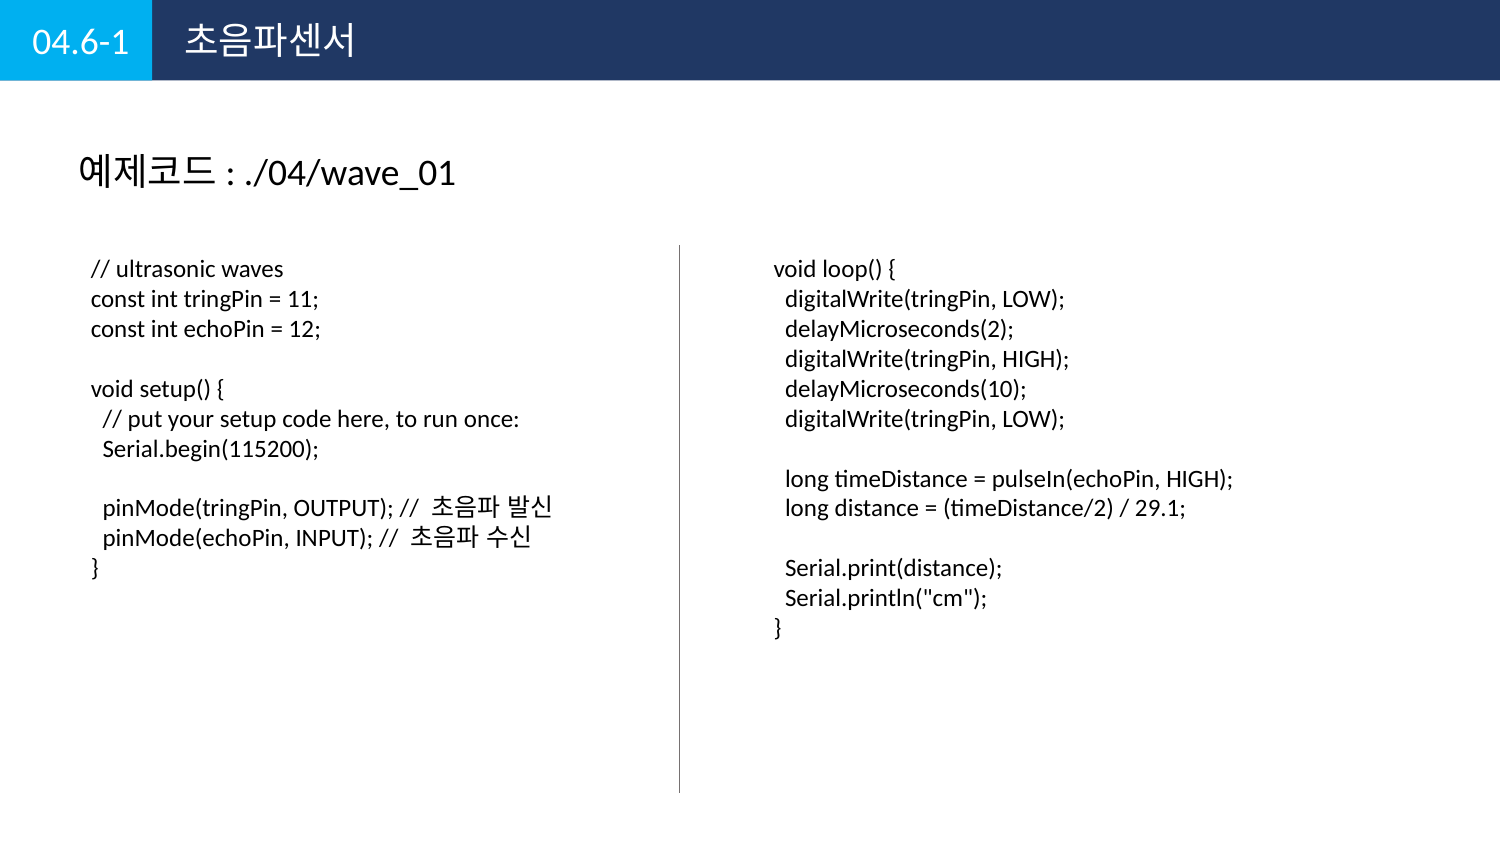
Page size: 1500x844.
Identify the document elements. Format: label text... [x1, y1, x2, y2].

text_box [0, 0, 153, 81]
text_box [153, 0, 1500, 81]
text_box void loop() { digitalWrite(tringPin, LOW); delayMicroseconds(2); digitalWrite(tringPin, HIGH); delayMicroseconds(10); digitalWrite(tringPin, LOW); long timeDistance = pulseIn(echoPin, HIGH); long distance = (timeDistance/2) / 29.1; Serial.print(distance); Serial.println("cm"); } [758, 245, 1310, 650]
text_box 04.6-1 [17, 9, 153, 70]
text_box 초음파센서 [169, 9, 945, 70]
text_box // ultrasonic waves const int tringPin = 11; const int echoPin = 12; void setup() { // put your setup code here, to run once: Serial.begin(115200); pinMode(tringPin, OUTPUT); // 초음파 발신 pinMode(echoPin, INPUT); // 초음파 수신 } [76, 245, 639, 590]
text_box 예제코드: ./04/wave_01 [63, 141, 827, 201]
